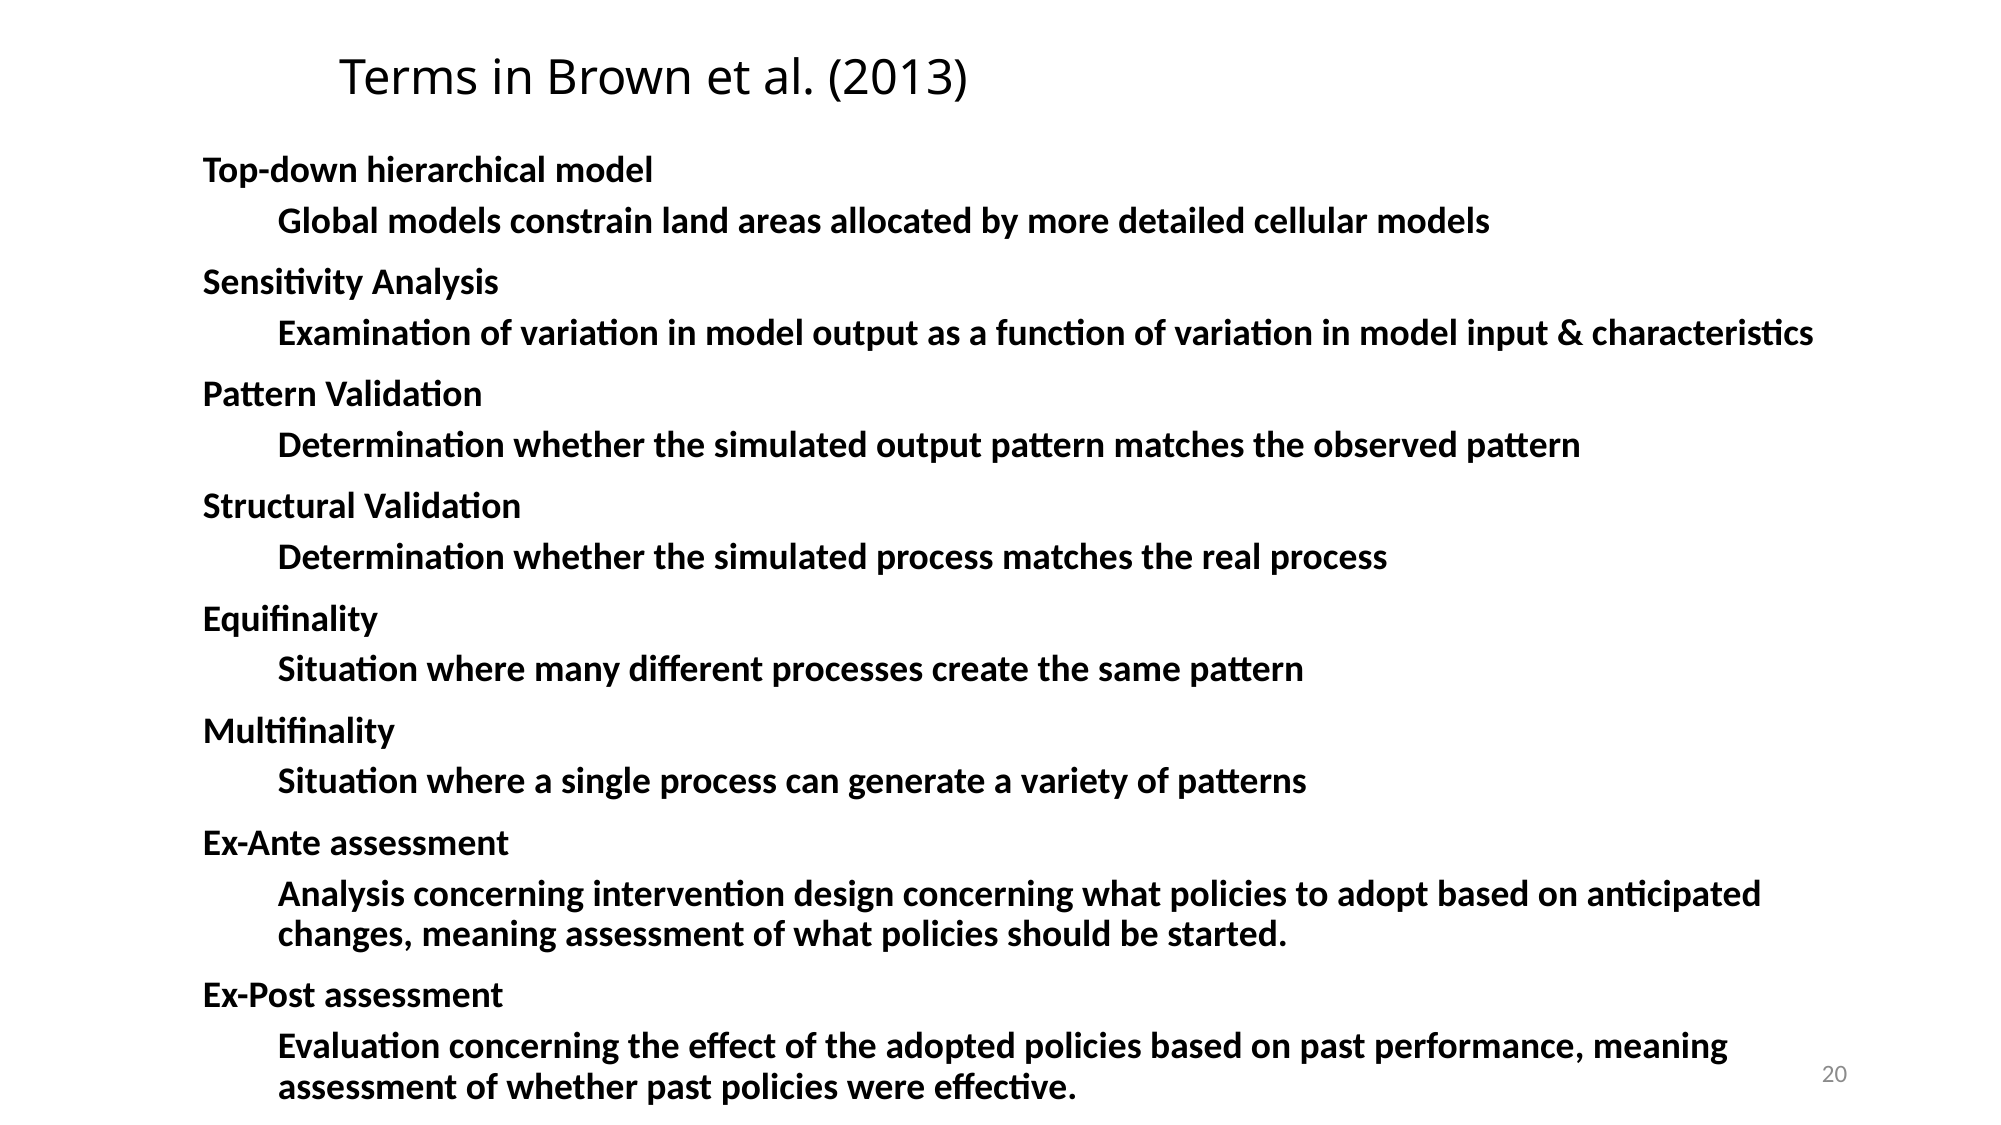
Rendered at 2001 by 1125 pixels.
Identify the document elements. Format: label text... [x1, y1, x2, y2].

title Terms in Brown et al. (2013) [324, 45, 1675, 113]
slide_number 20 [1412, 1042, 1863, 1103]
list Top-down hierarchical model Global models constrain land areas allocated by more detailed cellular models Sensitivity Analysis Examination of variation in model output as a function of variation in model input & characteristics Pattern Validation Determination whether the simulated output pattern matches the observed pattern Structural Validation Determination whether the simulated process matches the real process Equifinality Situation where many different processes create the same pattern Multifinality Situation where a single process can generate a variety of patterns Ex-Ante assessment Analysis concerning intervention design concerning what policies to adopt based on anticipated changes, meaning assessment of what policies should be started. Ex-Post assessment Evaluation concerning the effect of the adopted policies based on past performance, meaning assessment of whether past policies were effective. [187, 142, 1885, 1106]
